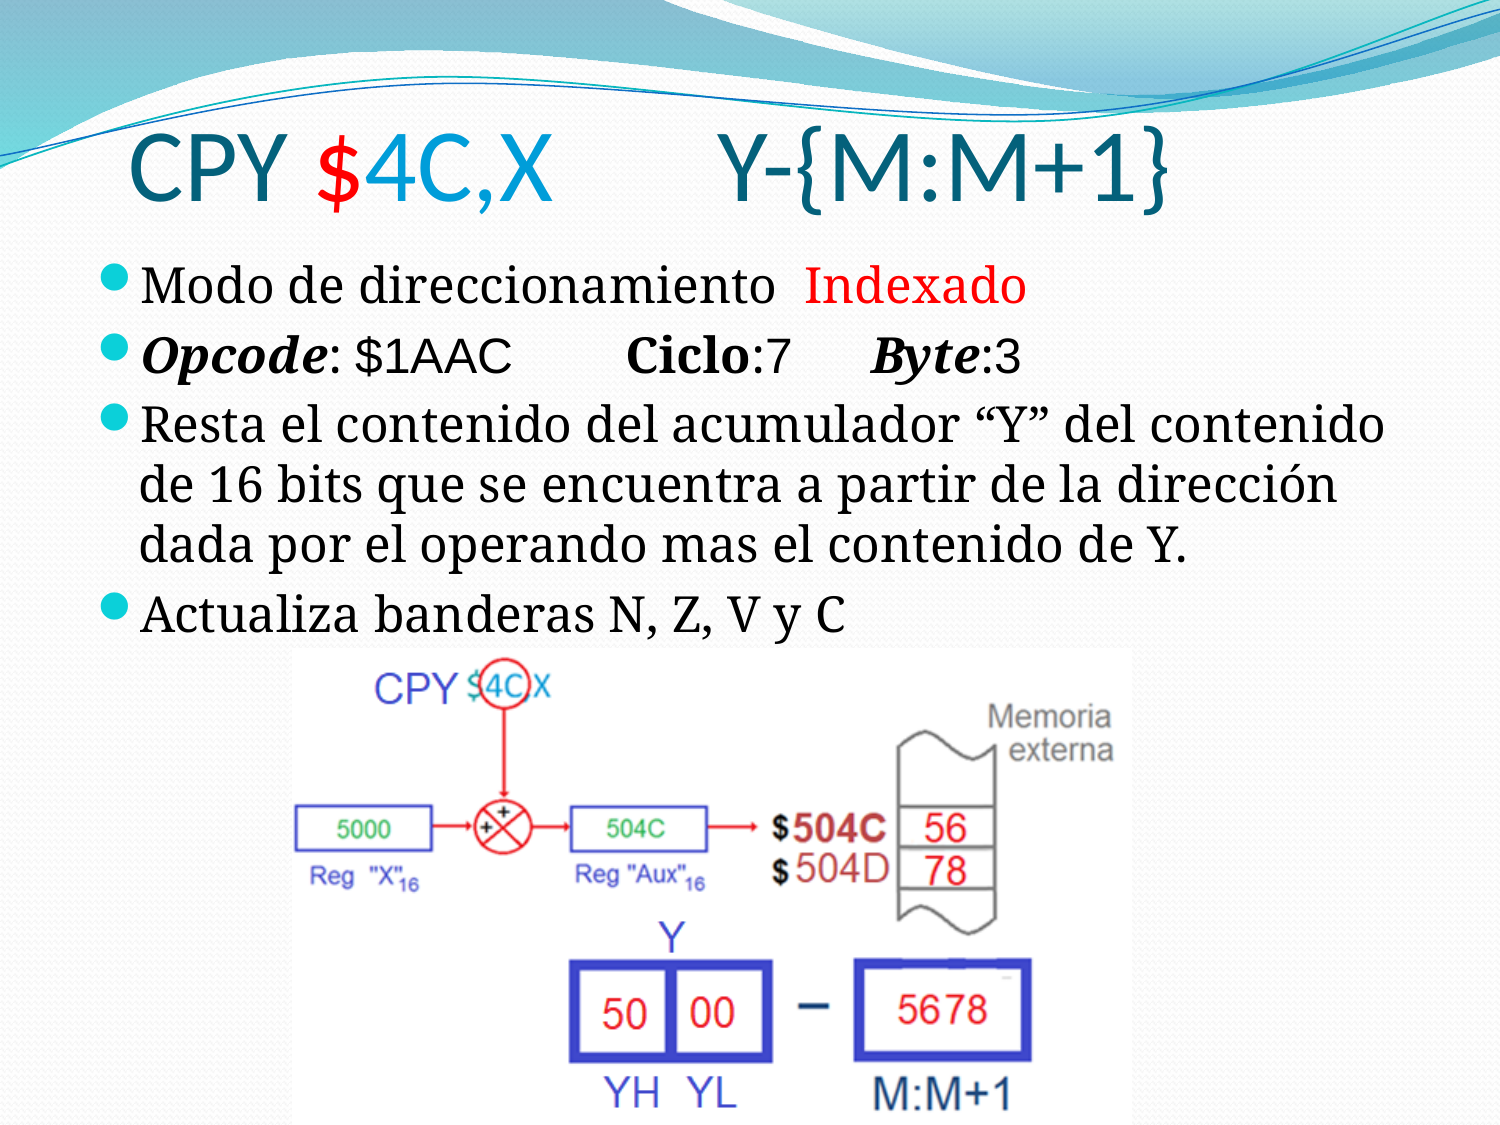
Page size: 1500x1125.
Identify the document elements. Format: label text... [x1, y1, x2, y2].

picture [292, 648, 1133, 1125]
list Modo de direccionamiento Indexado Opcode: $1AAC Ciclo:7 Byte:3 Resta el contenido del acumulador “Y” del contenido de 16 bits que se encuentra a partir de la dirección dada por el operando mas el contenido de Y. Actualiza banderas N, Z, V y C [82, 246, 1432, 657]
title CPY $4C,X Y-{M:M+1} [82, 35, 1432, 223]
